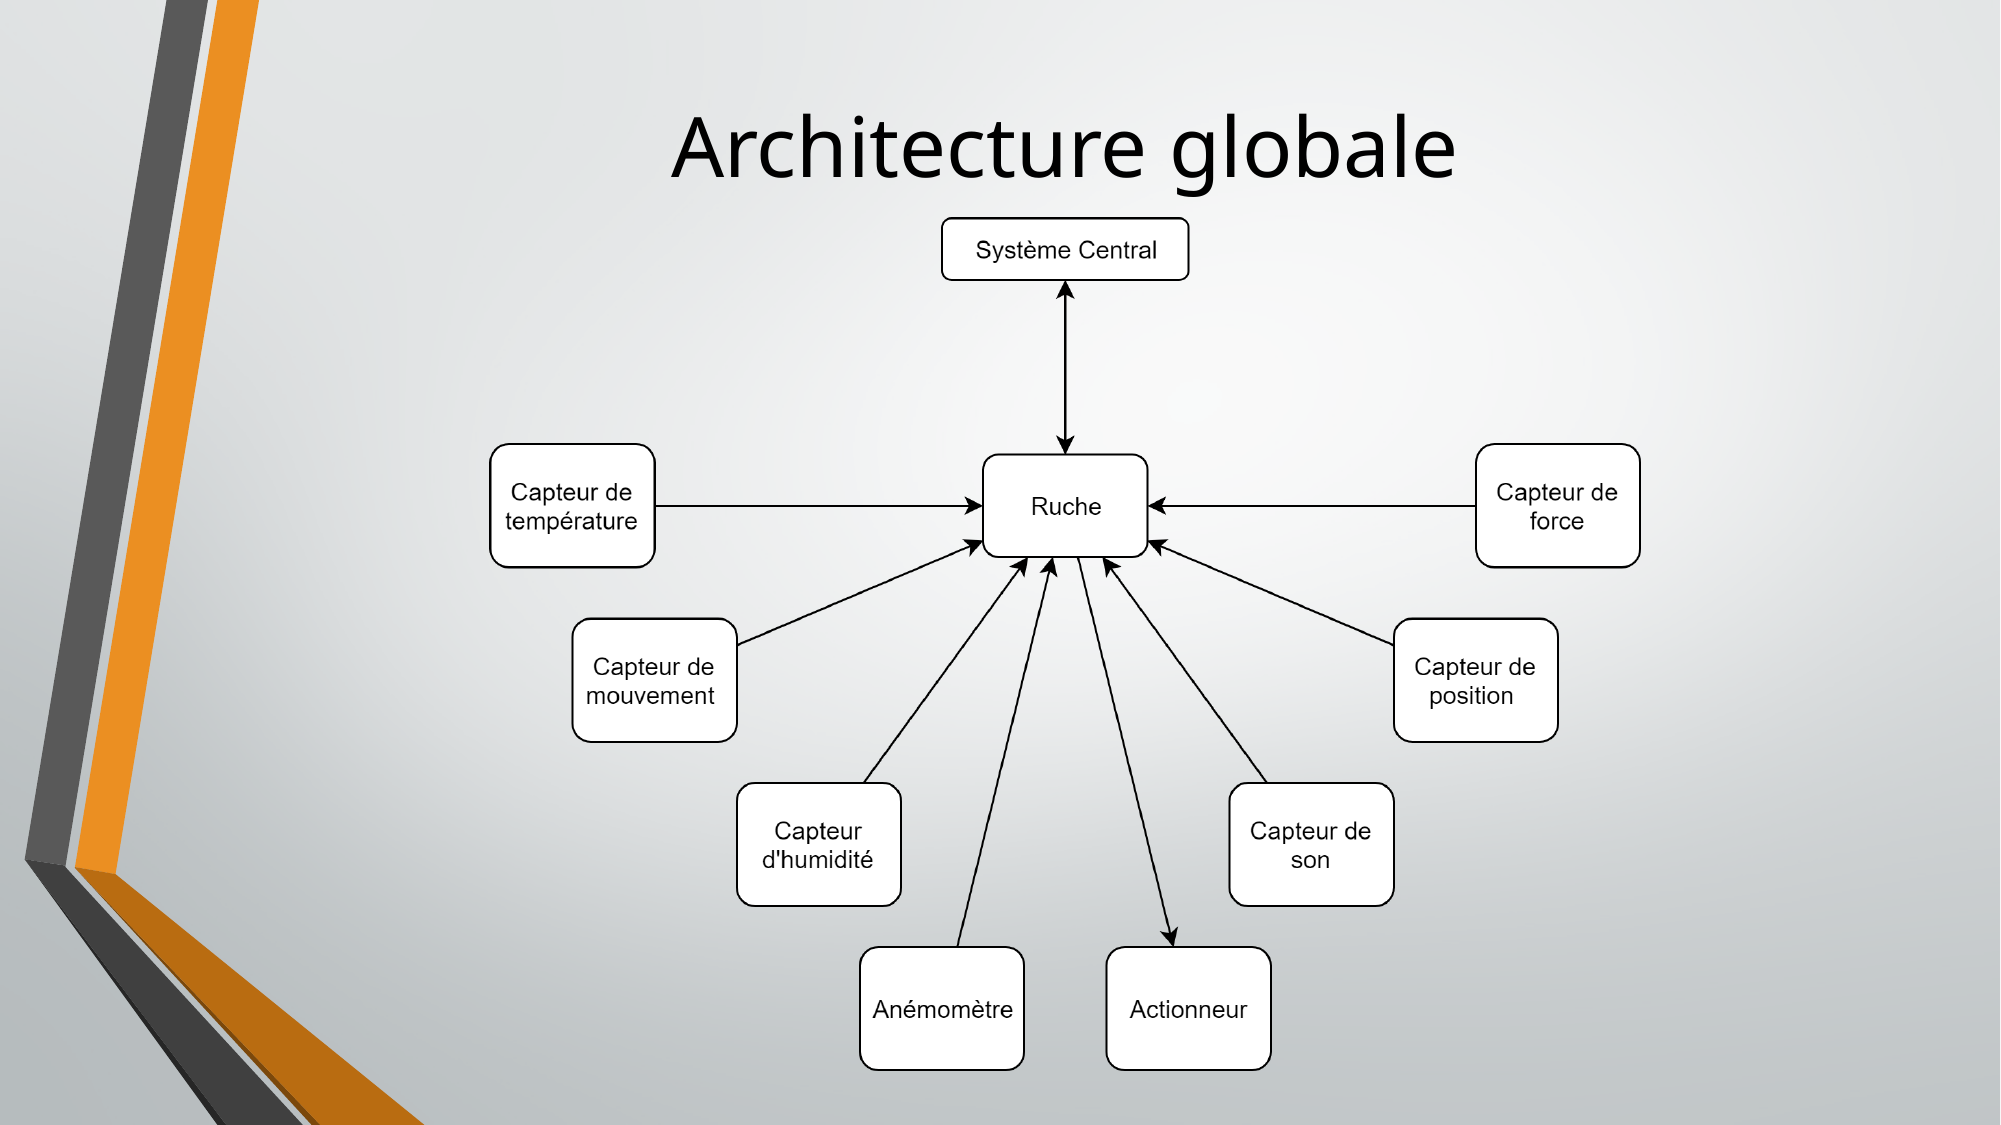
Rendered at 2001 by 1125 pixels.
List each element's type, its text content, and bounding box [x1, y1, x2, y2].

title Architecture globale [243, 0, 1887, 288]
picture [489, 216, 1641, 1071]
